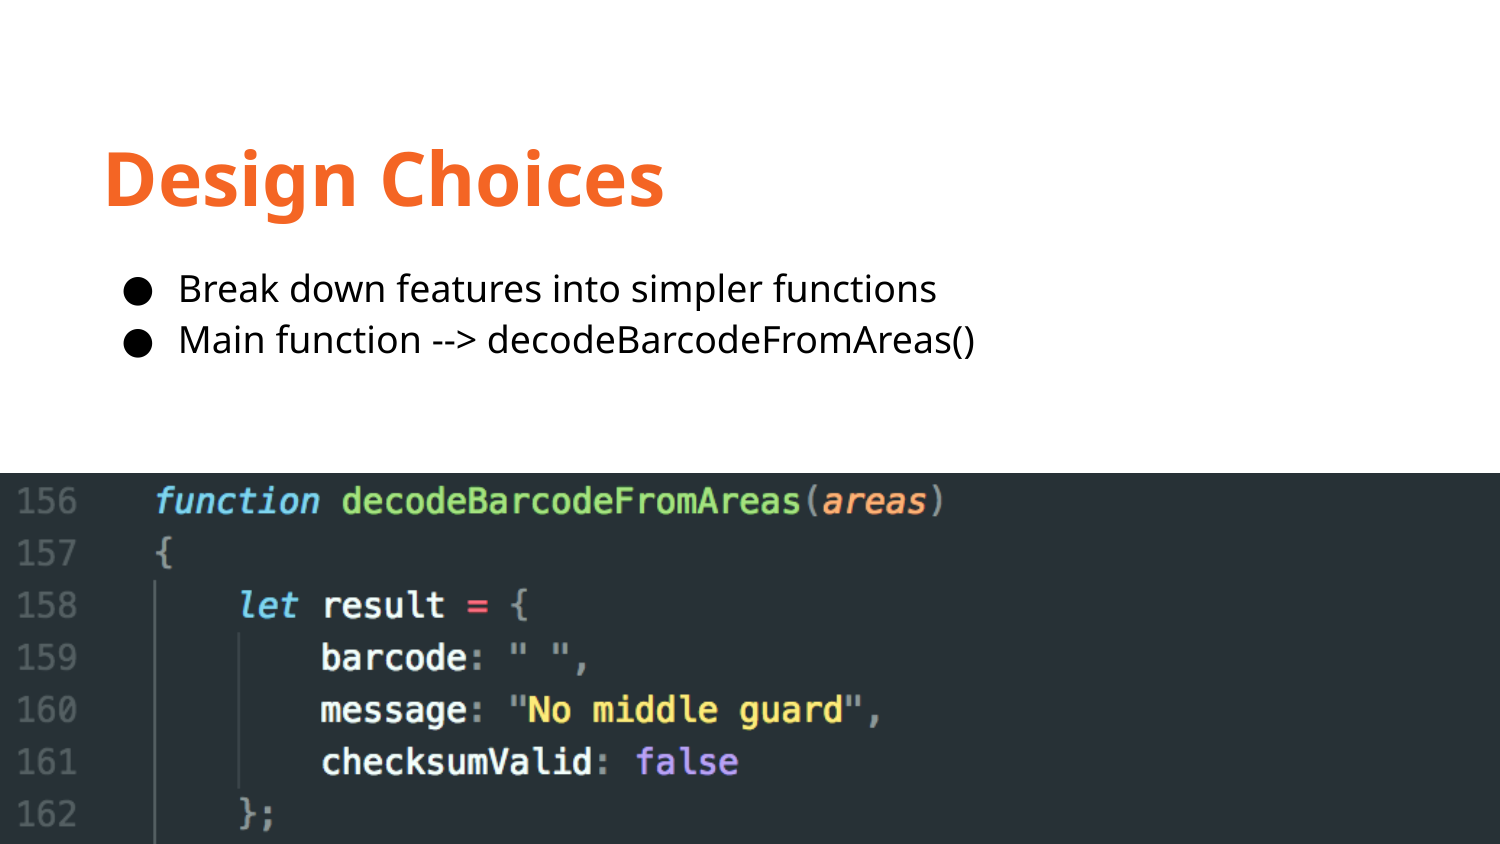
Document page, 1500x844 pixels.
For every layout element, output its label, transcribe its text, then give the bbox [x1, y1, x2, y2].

title Break down features into simpler functions Main function --> decodeBarcodeFromAreas() [87, 242, 1322, 407]
title Design Choices [87, 116, 941, 242]
picture [0, 472, 1500, 844]
